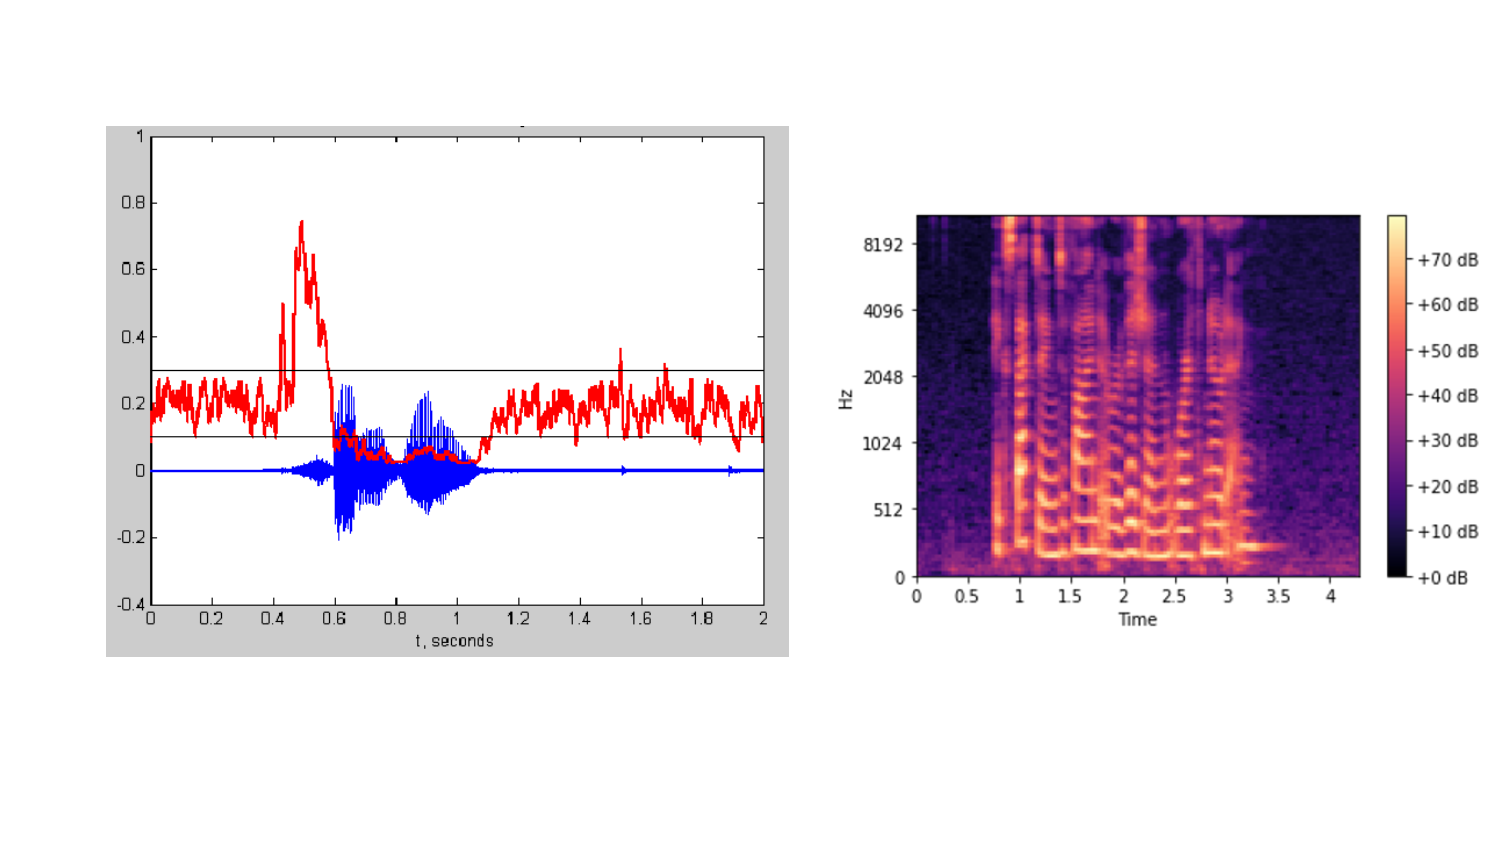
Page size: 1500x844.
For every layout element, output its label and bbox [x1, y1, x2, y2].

picture [106, 125, 789, 657]
picture [827, 204, 1490, 639]
